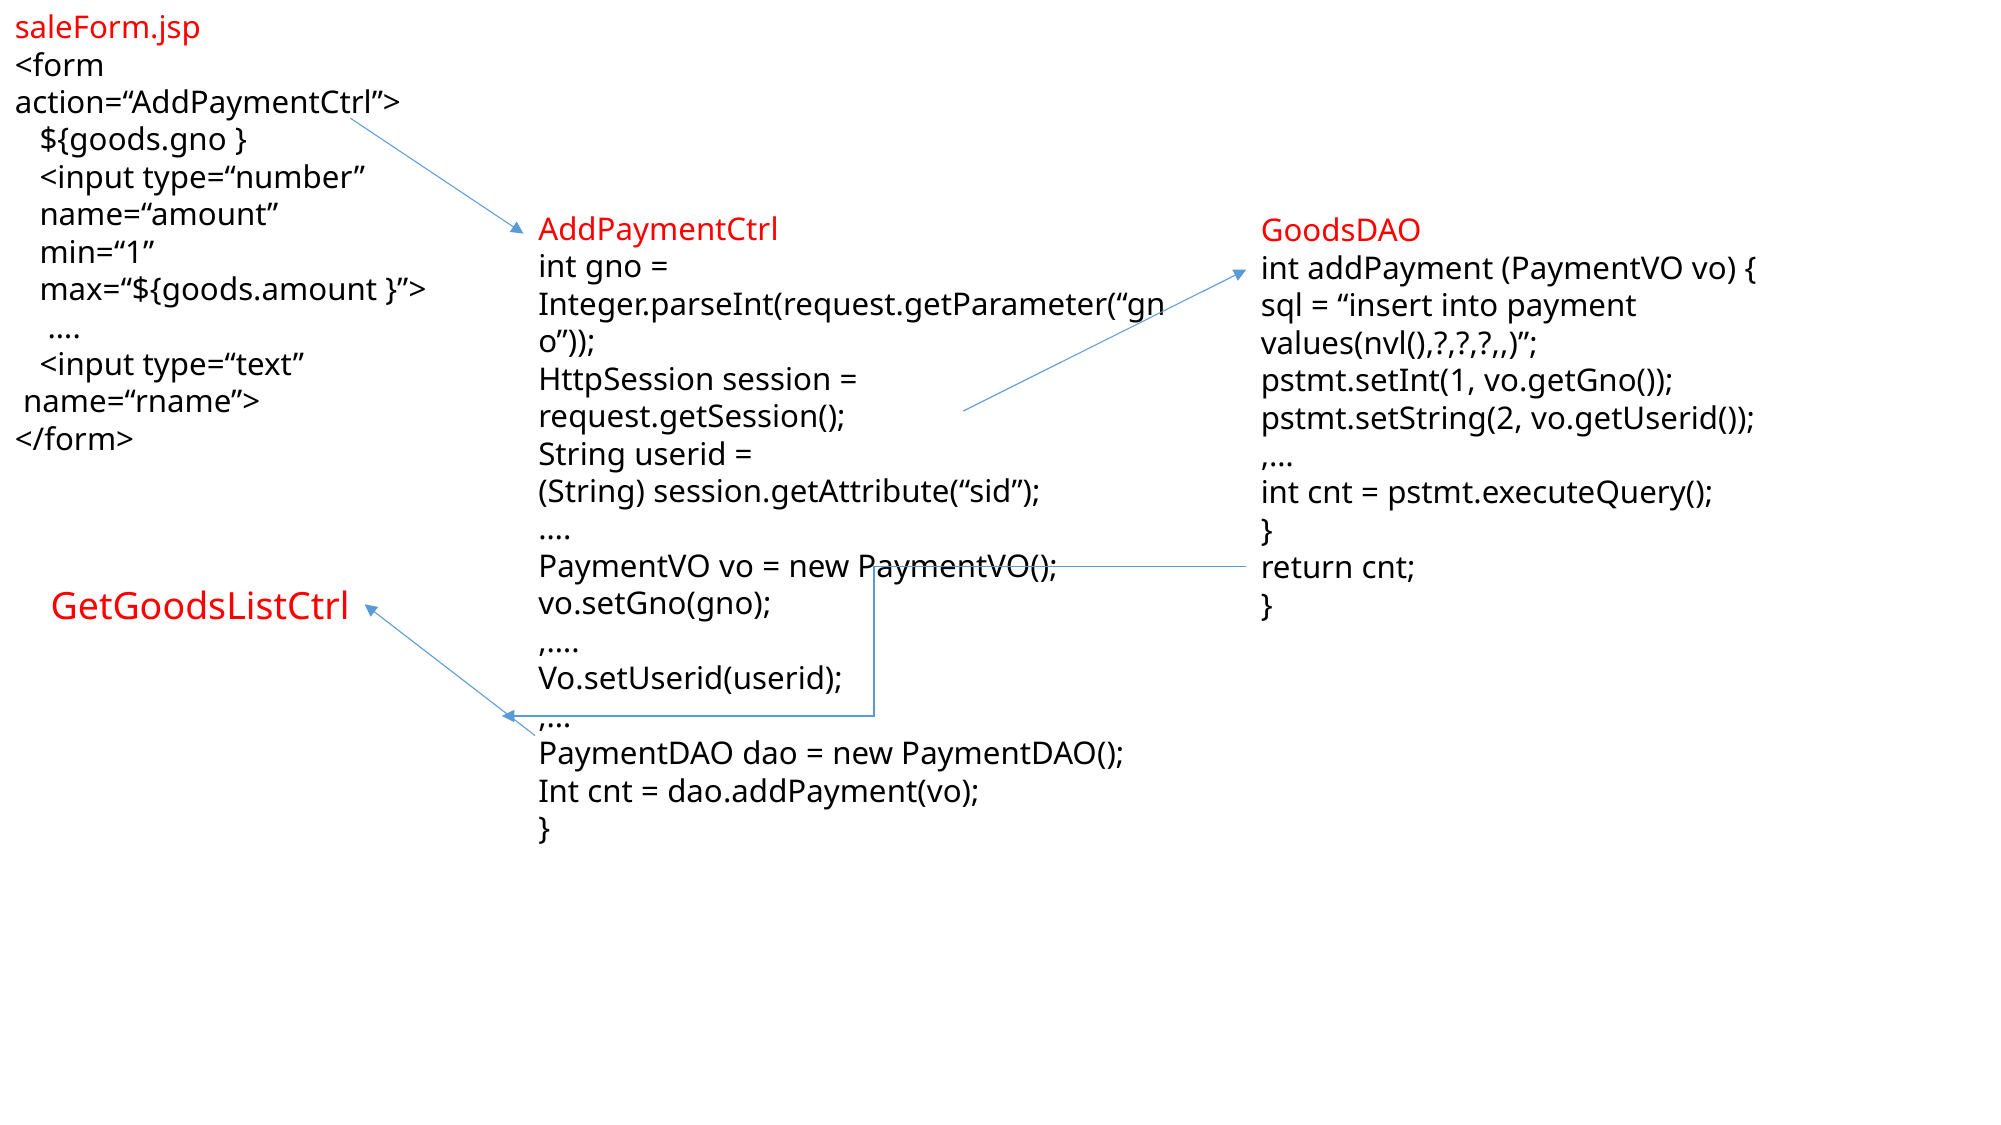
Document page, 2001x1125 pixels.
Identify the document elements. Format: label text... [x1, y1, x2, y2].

text_box saleForm.jsp <form action=“AddPaymentCtrl”> ${goods.gno } <input type=“number” name=“amount” min=“1” max=“${goods.amount }”> …. <input type=“text” name=“rname”> </form> [0, 0, 502, 464]
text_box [501, 566, 1247, 717]
text_box GoodsDAO int addPayment (PaymentVO vo) { sql = “insert into payment values(nvl(),?,?,?,,)”; pstmt.setInt(1, vo.getGno()); pstmt.setString(2, vo.getUserid()); ,… int cnt = pstmt.executeQuery(); } return cnt; } [1246, 203, 1907, 630]
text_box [350, 118, 524, 234]
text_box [963, 269, 1247, 411]
text_box AddPaymentCtrl int gno = Integer.parseInt(request.getParameter(“gno”)); HttpSession session = request.getSession(); String userid = (String) session.getAttribute(“sid”); …. PaymentVO vo = new PaymentVO(); vo.setGno(gno); ,…. Vo.setUserid(userid); ,… PaymentDAO dao = new PaymentDAO(); Int cnt = dao.addPayment(vo); } [523, 717, 1185, 854]
text_box GetGoodsListCtrl [35, 574, 365, 635]
text_box AddPaymentCtrl int gno = Integer.parseInt(request.getParameter(“gno”)); HttpSession session = request.getSession(); String userid = (String) session.getAttribute(“sid”); …. PaymentVO vo = new PaymentVO(); vo.setGno(gno); ,…. Vo.setUserid(userid); ,… PaymentDAO dao = new PaymentDAO(); Int cnt = dao.addPayment(vo); } [523, 201, 1185, 566]
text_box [359, 604, 536, 736]
